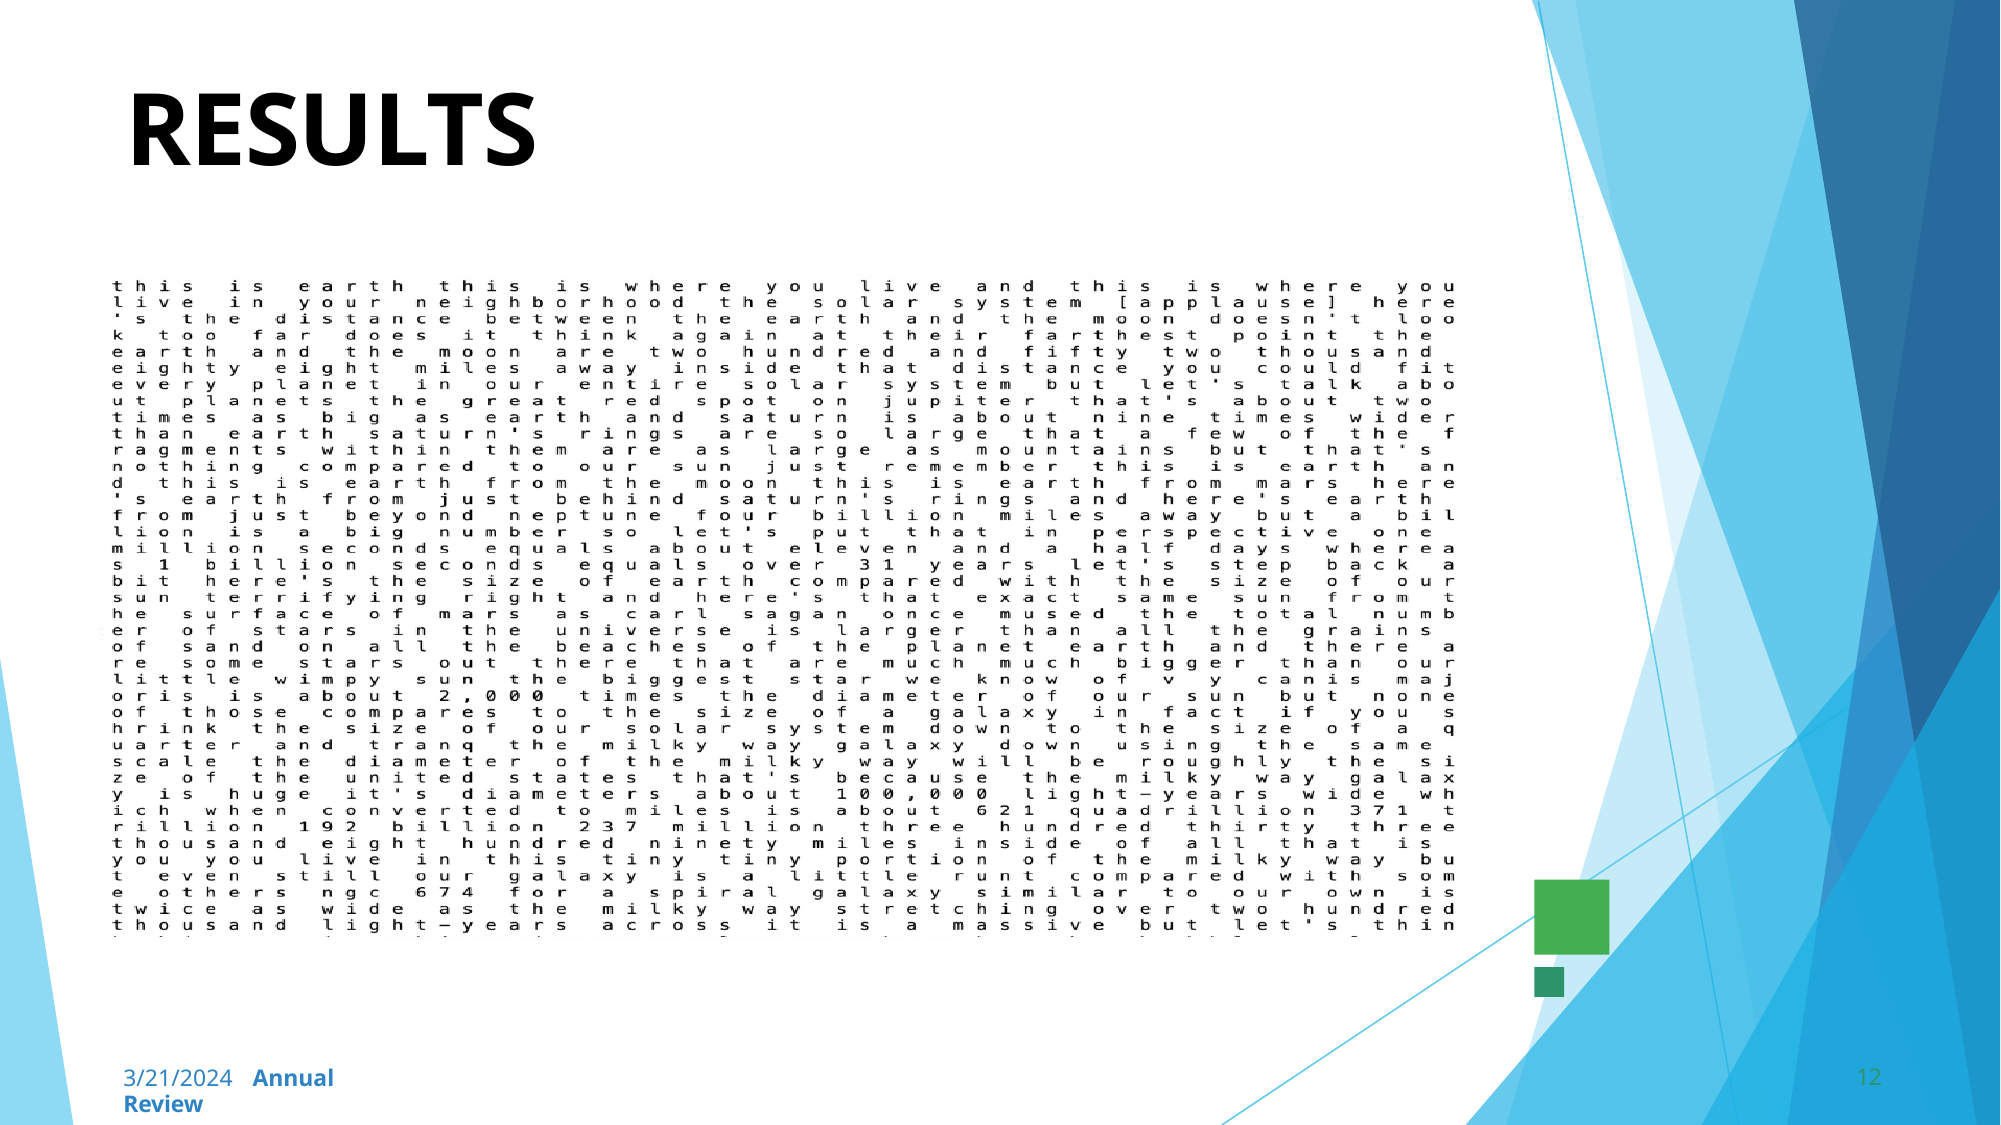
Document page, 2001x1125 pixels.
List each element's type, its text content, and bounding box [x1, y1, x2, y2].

text_box [1534, 879, 1610, 955]
text_box [1534, 967, 1565, 997]
picture [99, 274, 1476, 938]
title RESULTS [91, 63, 1694, 254]
slide_number 12 [1849, 1061, 1890, 1125]
text_box 3/21/2024 Annual Review [123, 1063, 415, 1118]
